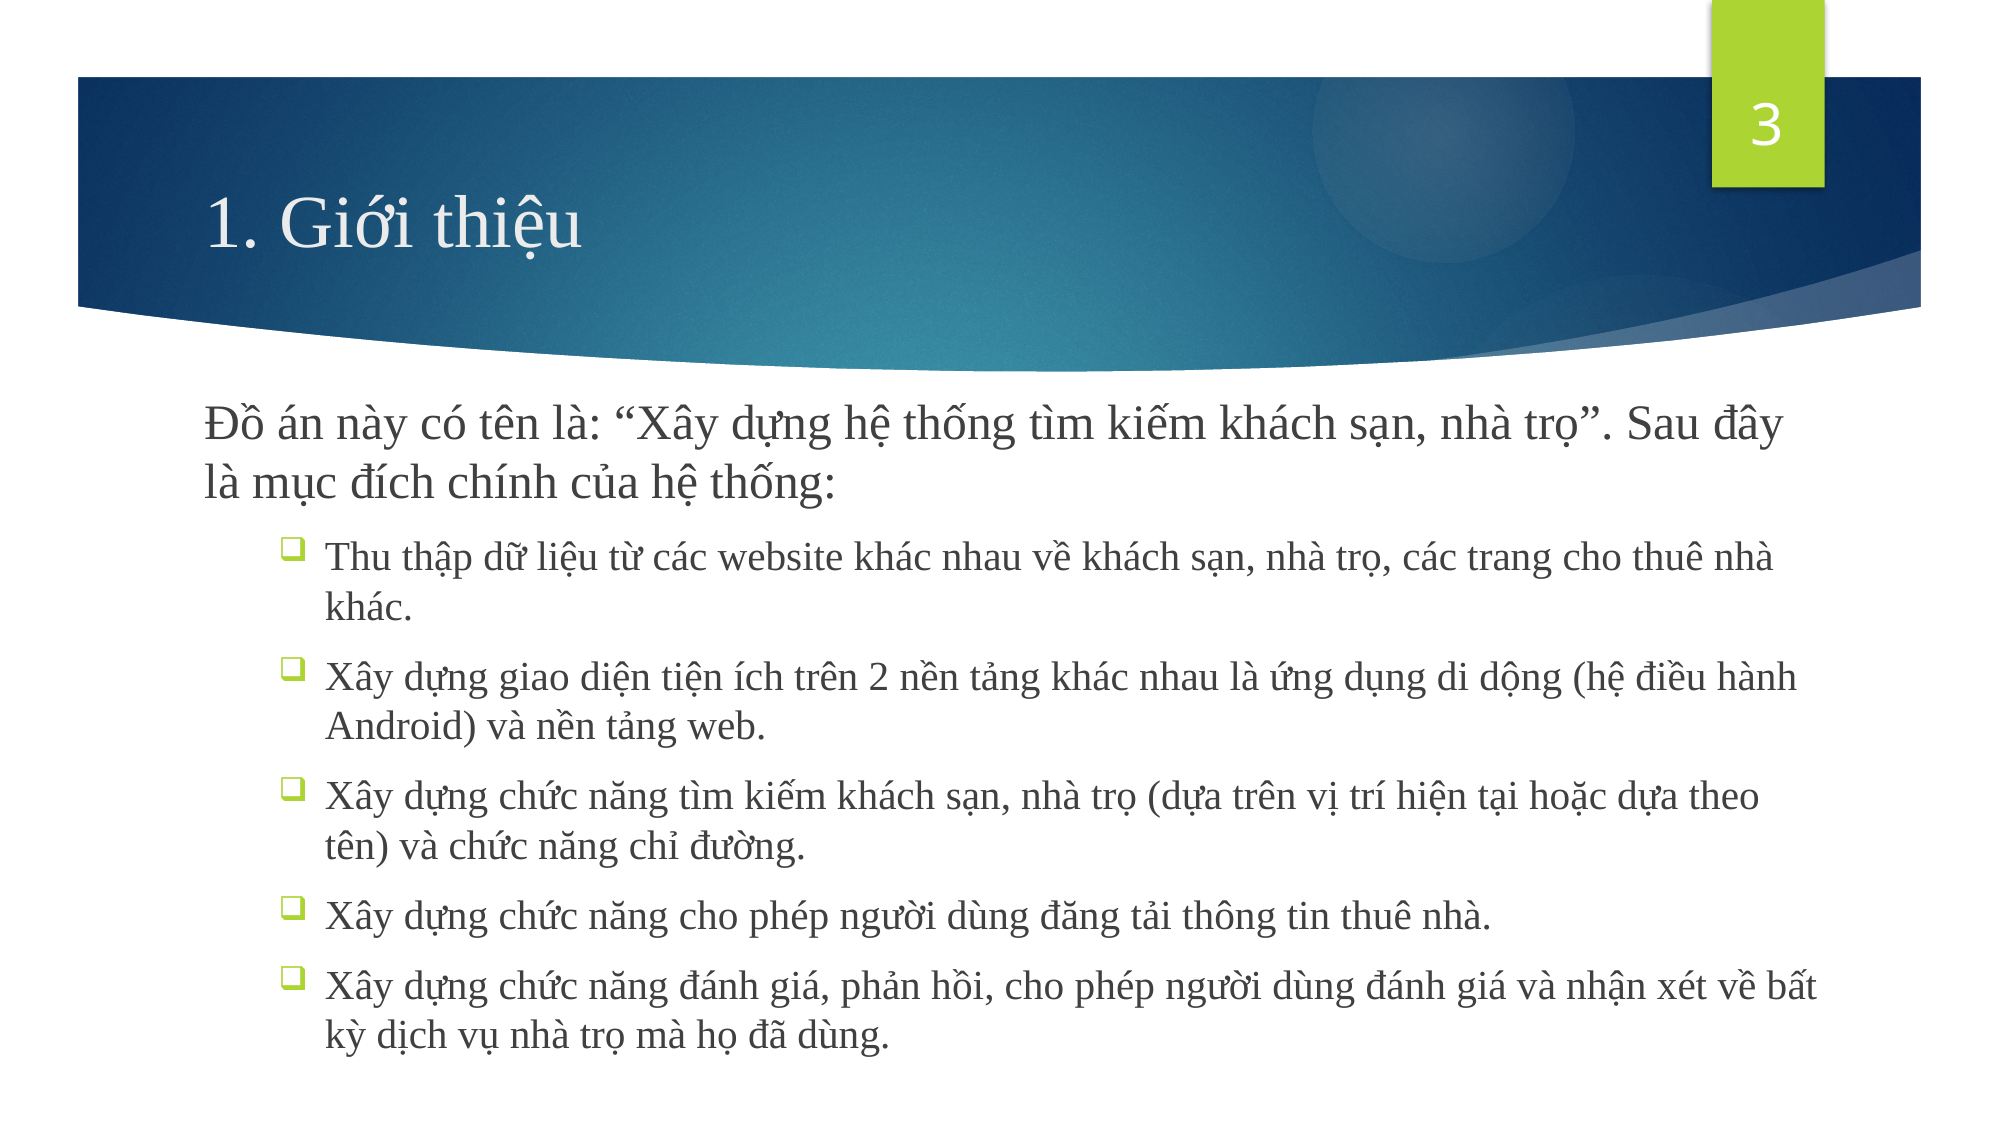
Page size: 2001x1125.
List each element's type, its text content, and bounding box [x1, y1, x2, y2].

list Đồ án này có tên là: “Xây dựng hệ thống tìm kiếm khách sạn, nhà trọ”. Sau đây là mục đích chính của hệ thống: Thu thập dữ liệu từ các website khác nhau về khách sạn, nhà trọ, các trang cho thuê nhà khác. Xây dựng giao diện tiện ích trên 2 nền tảng khác nhau là ứng dụng di dộng (hệ điều hành Android) và nền tảng web. Xây dựng chức năng tìm kiếm khách sạn, nhà trọ (dựa trên vị trí hiện tại hoặc dựa theo tên) và chức năng chỉ đường. Xây dựng chức năng cho phép người dùng đăng tải thông tin thuê nhà. Xây dựng chức năng đánh giá, phản hồi, cho phép người dùng đánh giá và nhận xét về bất kỳ dịch vụ nhà trọ mà họ đã dùng. [189, 382, 1836, 1067]
slide_number 3 [1698, 48, 1836, 175]
title 1. Giới thiệu [189, 159, 1627, 276]
